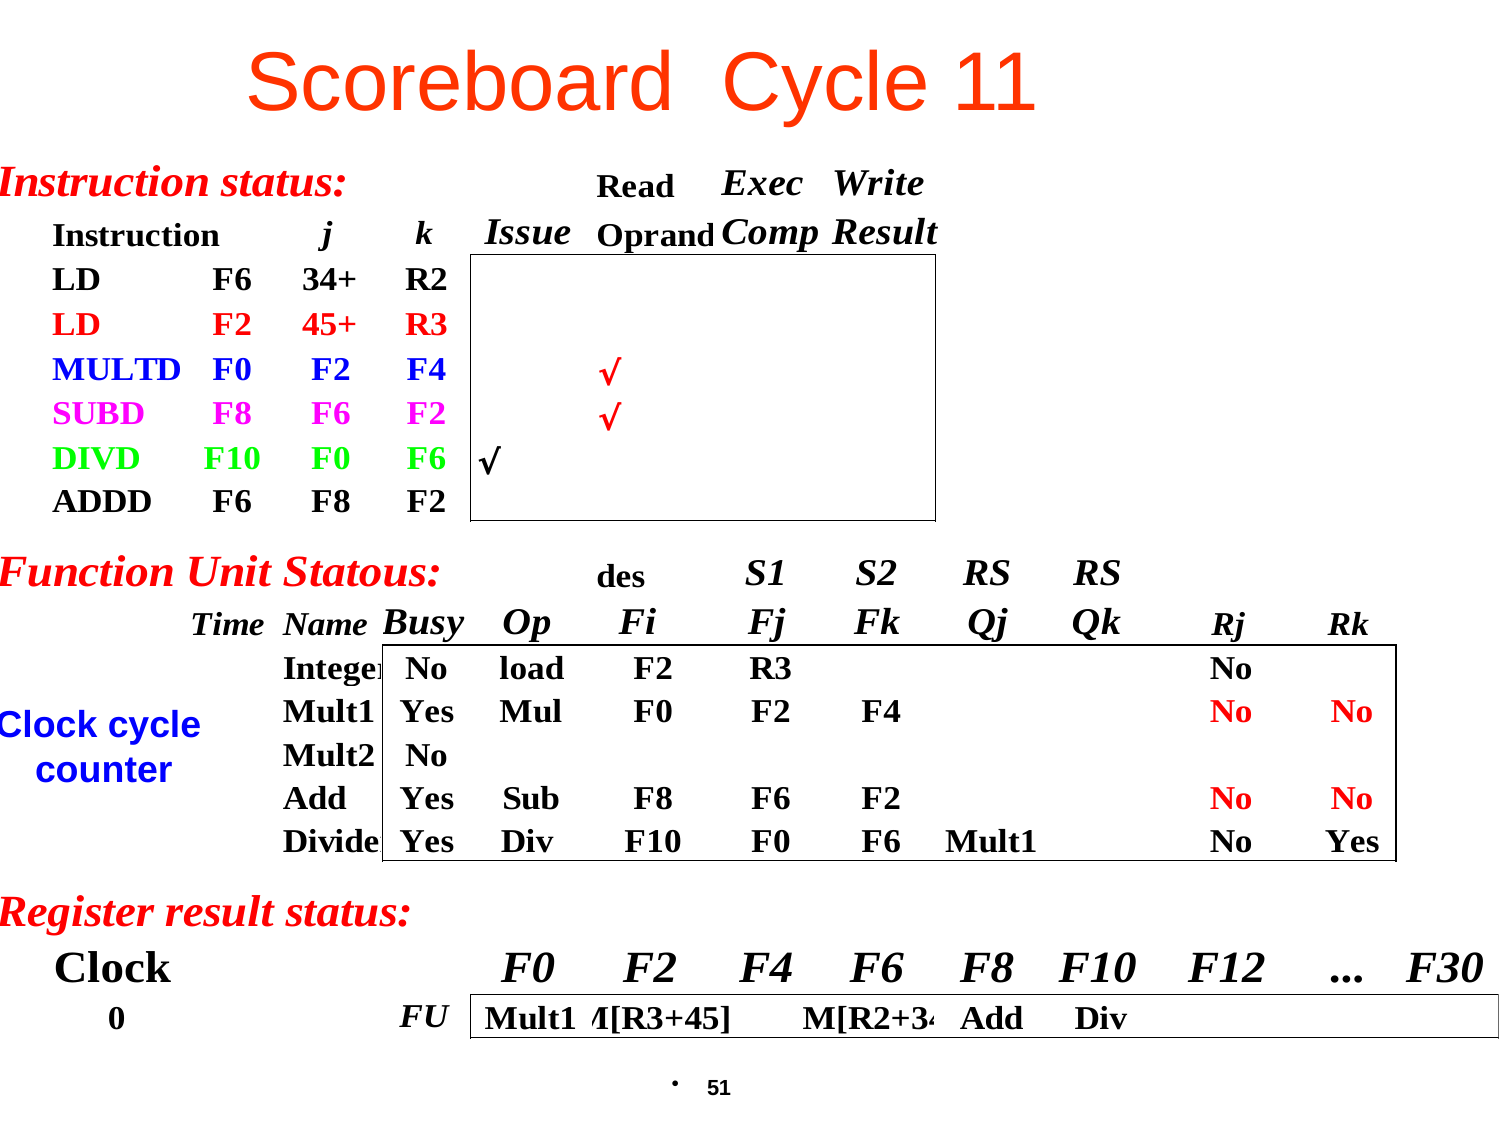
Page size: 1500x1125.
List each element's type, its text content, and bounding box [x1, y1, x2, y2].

title Scoreboard Cycle 11 [230, 12, 1350, 141]
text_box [0, 150, 1500, 1125]
